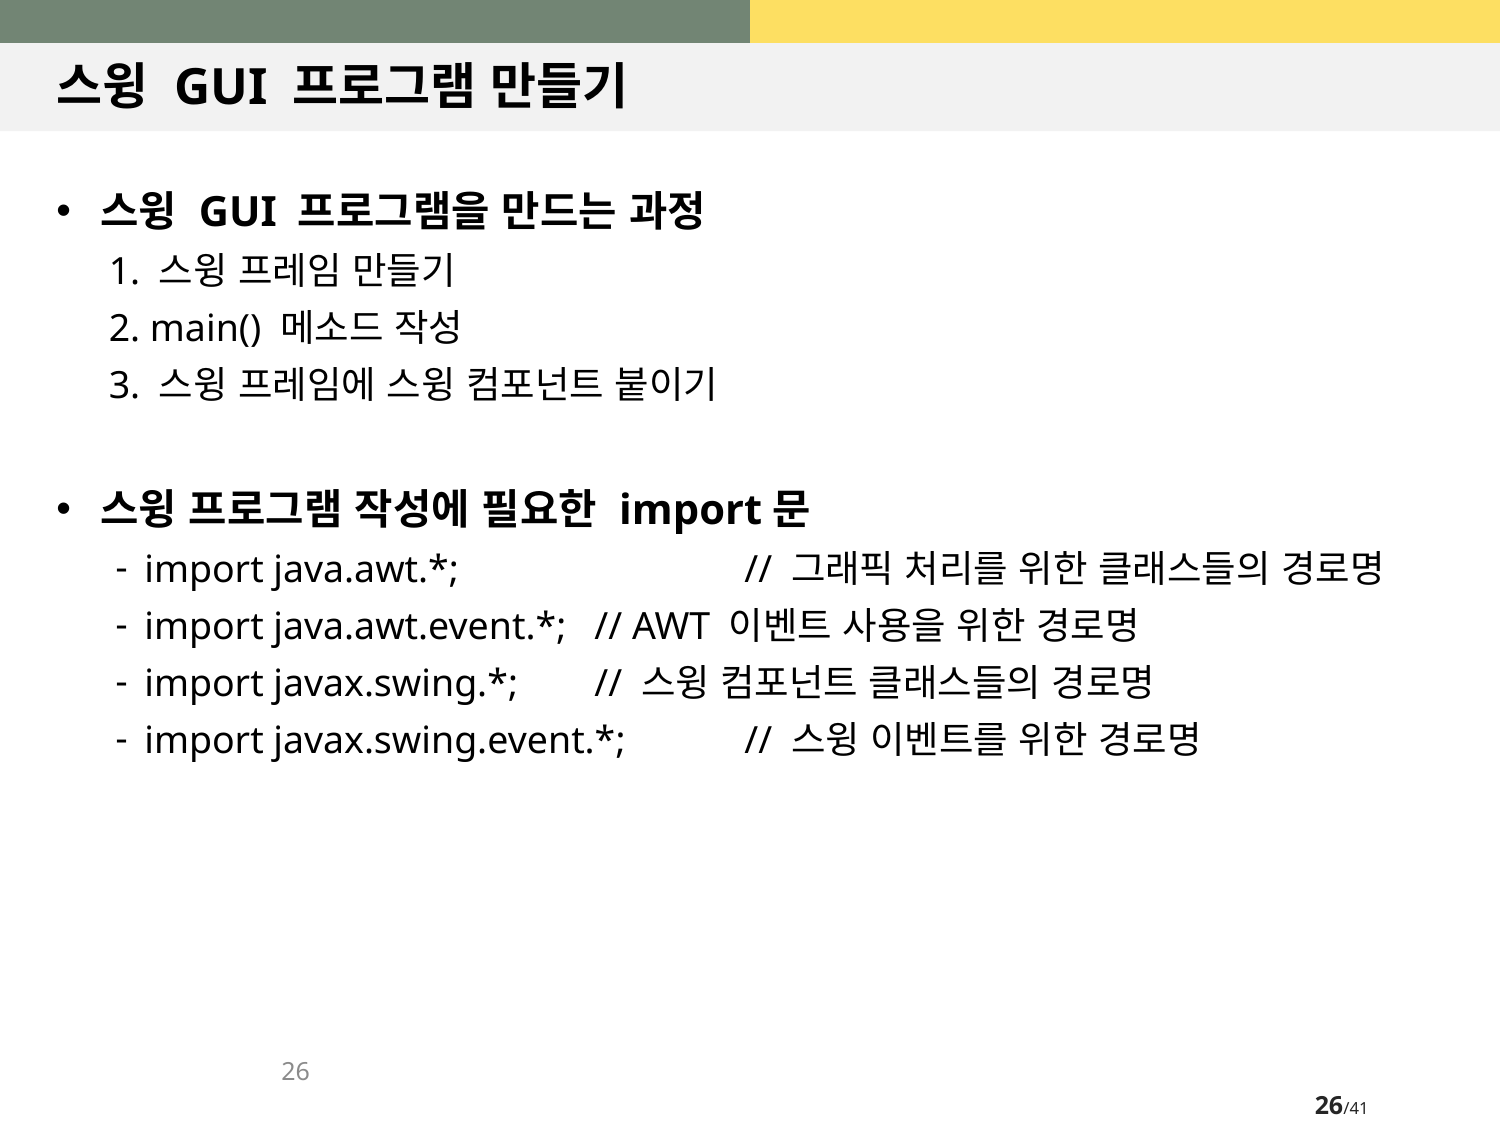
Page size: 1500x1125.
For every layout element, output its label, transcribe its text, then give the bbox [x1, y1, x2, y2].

slide_number 26 [0, 1042, 325, 1103]
title 스윙 GUI 프로그램 만들기 [41, 42, 1459, 128]
list 스윙 GUI 프로그램을 만드는 과정 1. 스윙 프레임 만들기 2. main() 메소드 작성 3. 스윙 프레임에 스윙 컴포넌트 붙이기 스윙 프로그램 작성에 필요한 import문 import java.awt.*; // 그래픽 처리를 위한 클래스들의 경로명 import java.awt.event.*; // AWT 이벤트 사용을 위한 경로명 import javax.swing.*; // 스윙 컴포넌트 클래스들의 경로명 import javax.swing.event.*; // 스윙 이벤트를 위한 경로명 [41, 172, 1459, 1048]
